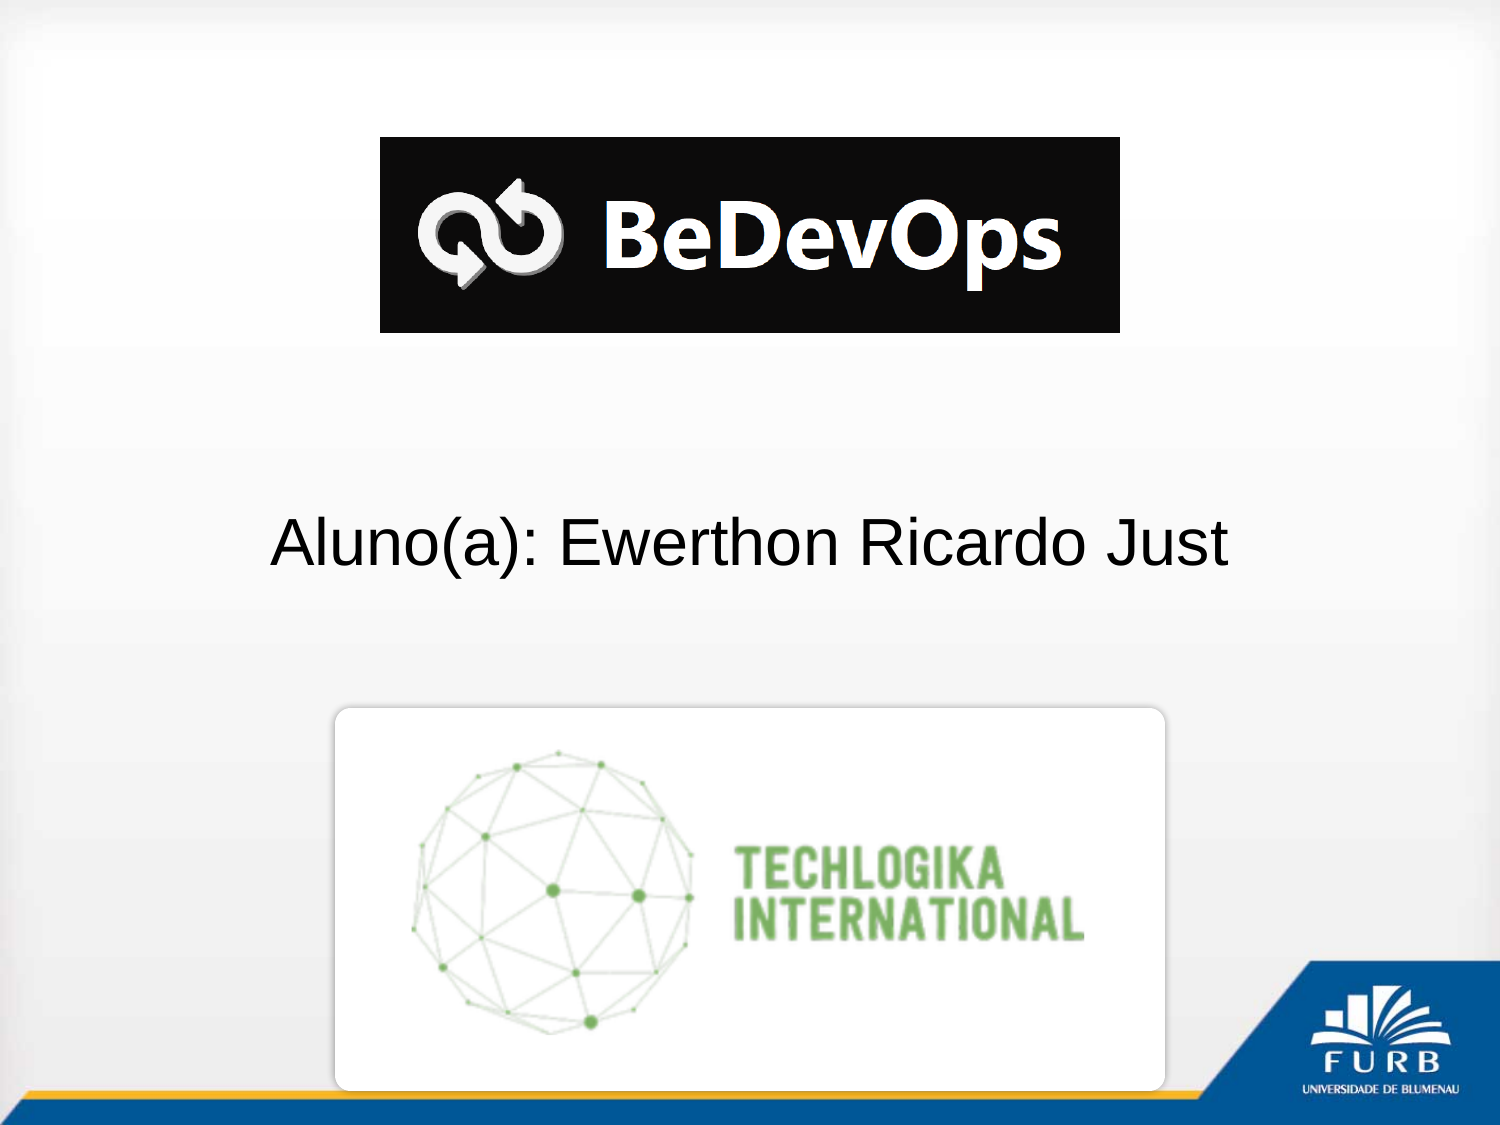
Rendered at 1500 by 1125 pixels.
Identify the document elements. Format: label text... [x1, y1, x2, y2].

picture [0, 0, 1500, 1125]
subtitle Aluno(a): Ewerthon Ricardo Just [224, 491, 1276, 780]
